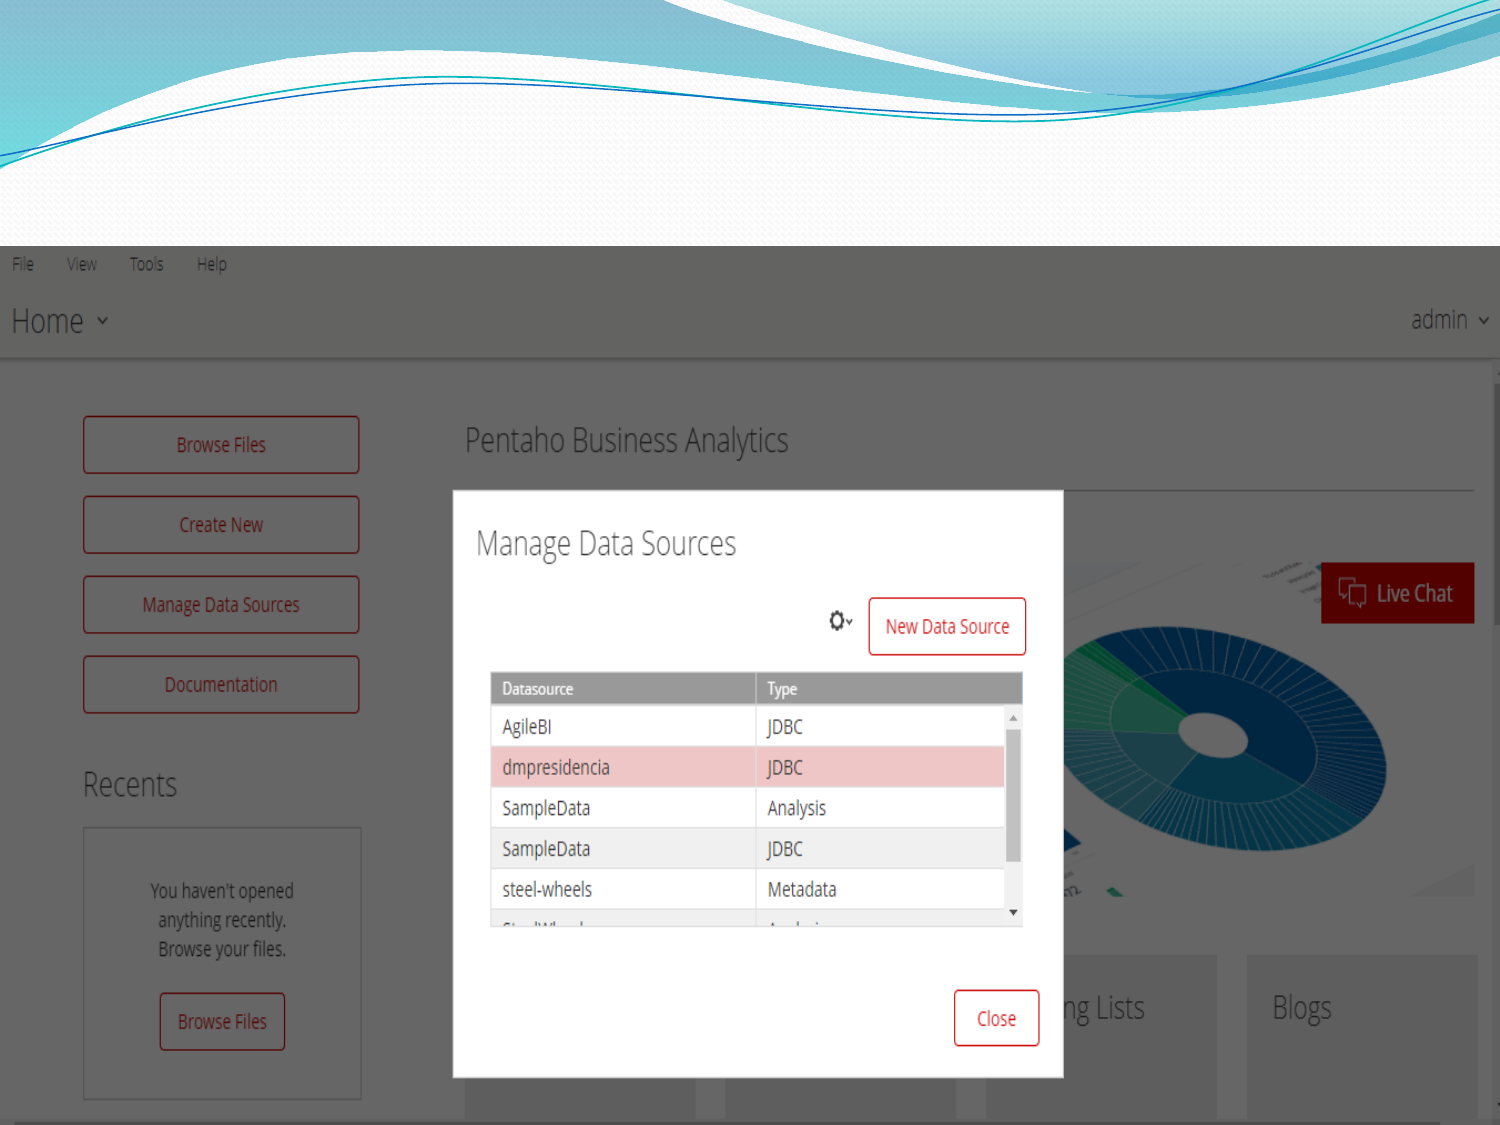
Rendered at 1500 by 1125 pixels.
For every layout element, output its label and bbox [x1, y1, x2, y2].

picture [0, 245, 1500, 1125]
